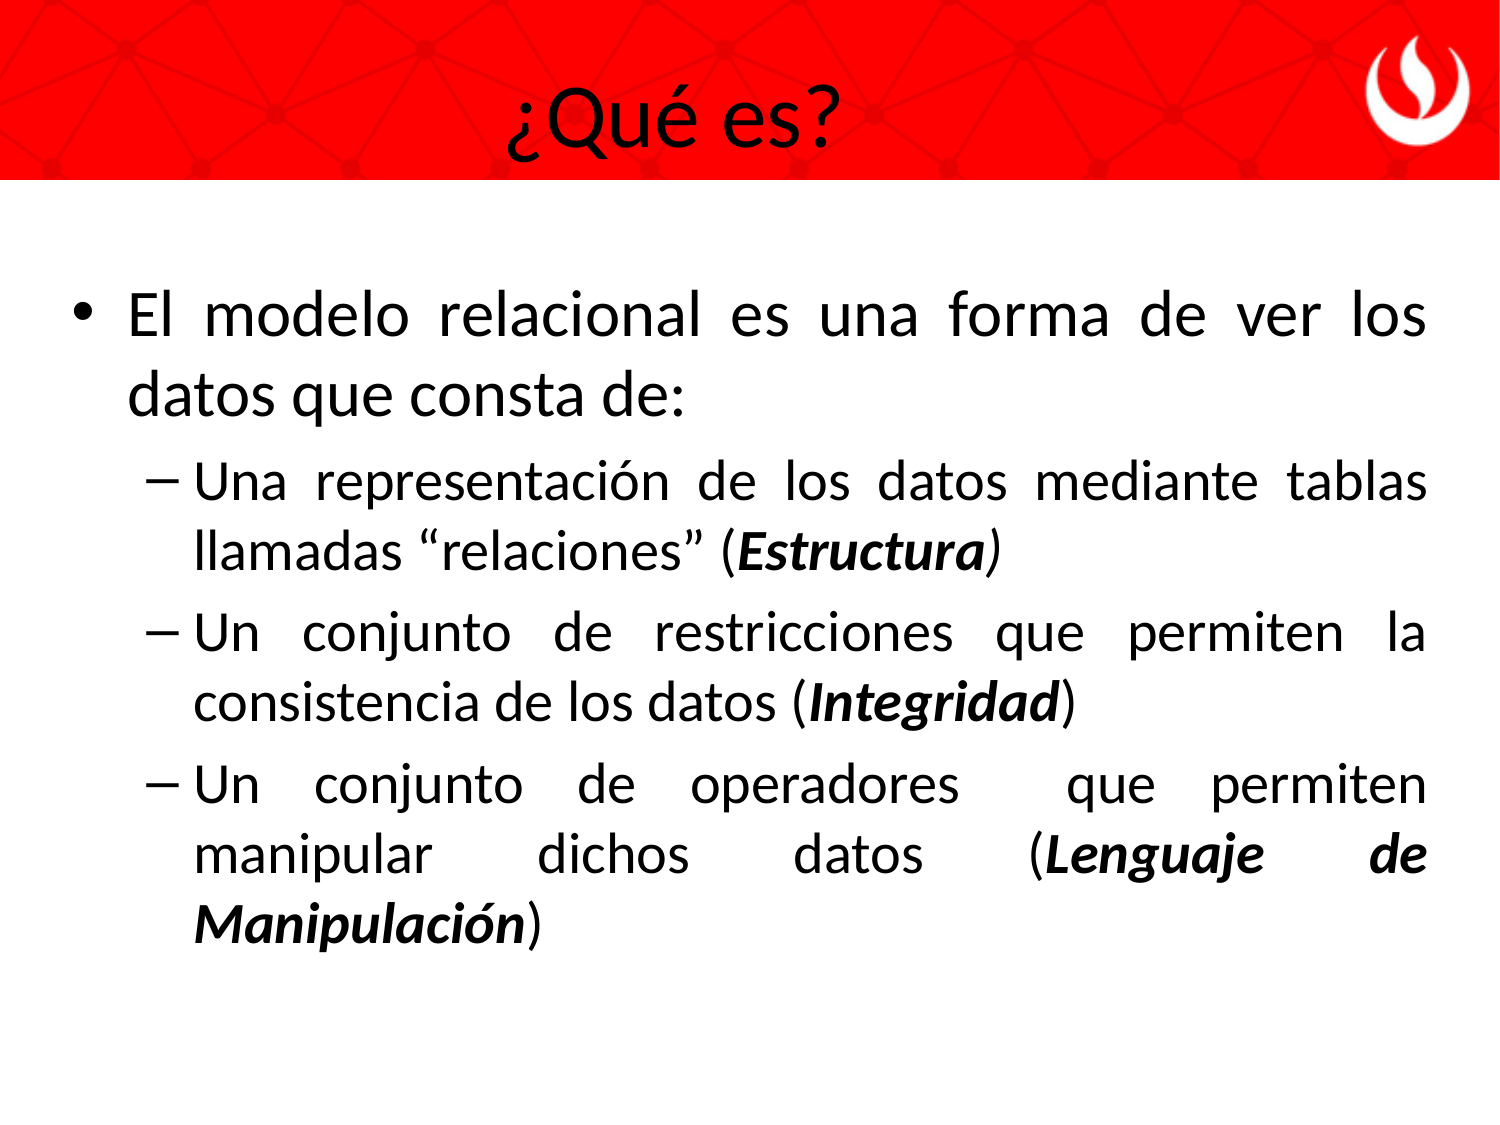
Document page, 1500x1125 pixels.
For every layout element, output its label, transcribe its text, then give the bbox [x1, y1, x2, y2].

list El modelo relacional es una forma de ver los datos que consta de: Una representación de los datos mediante tablas llamadas “relaciones” (Estructura) Un conjunto de restricciones que permiten la consistencia de los datos (Integridad) Un conjunto de operadores que permiten manipular dichos datos (Lenguaje de Manipulación) [56, 262, 1444, 1025]
picture [0, 0, 1500, 180]
title ¿Qué es? [36, 35, 1312, 186]
